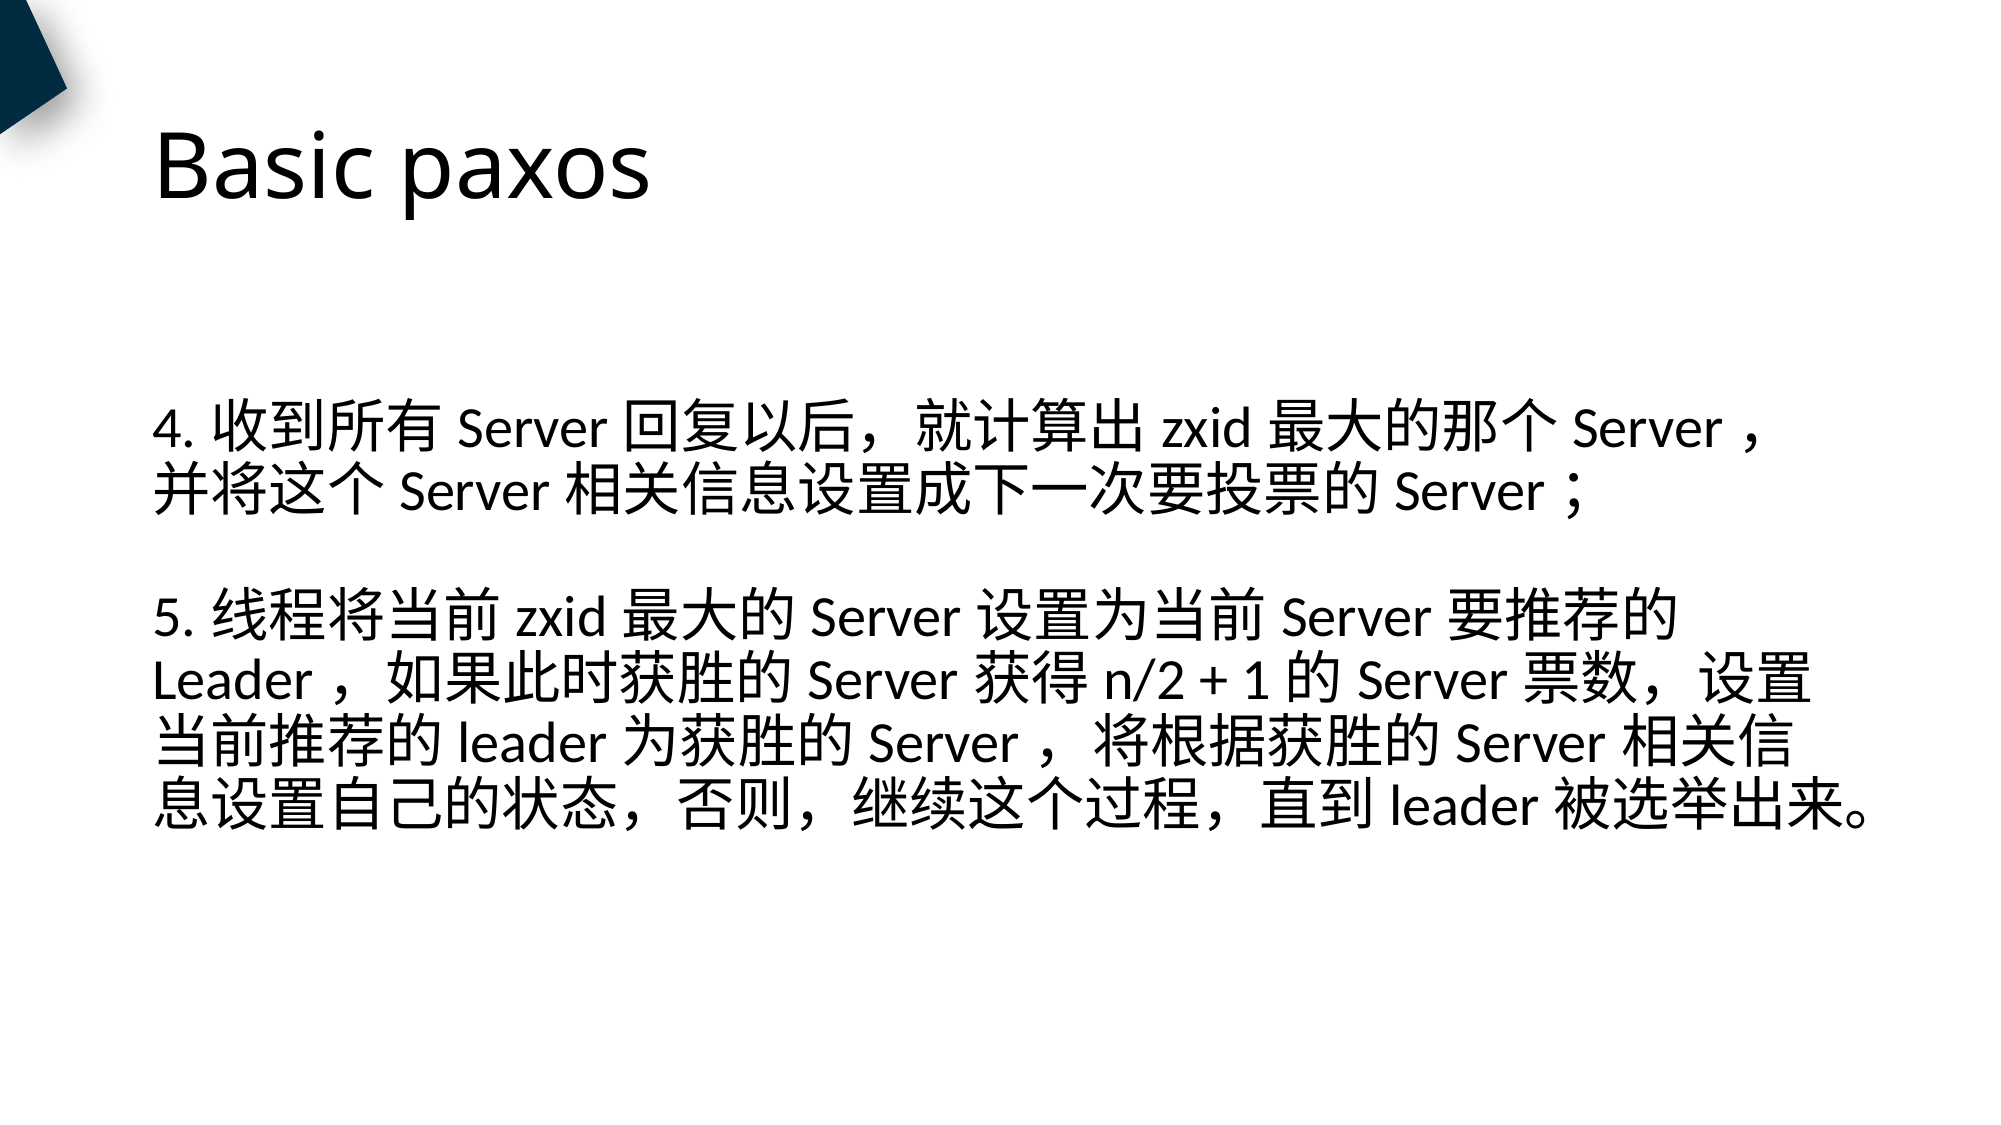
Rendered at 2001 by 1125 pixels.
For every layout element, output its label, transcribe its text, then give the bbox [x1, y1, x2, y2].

text_box [0, 0, 68, 135]
list 4.收到所有Server回复以后，就计算出zxid最大的那个Server，并将这个Server相关信息设置成下一次要投票的Server； 5.线程将当前zxid最大的Server设置为当前Server要推荐的Leader，如果此时获胜的Server获得n/2 + 1的Server票数，设置当前推荐的leader为获胜的Server，将根据获胜的Server相关信息设置自己的状态，否则，继续这个过程，直到leader被选举出来。 [137, 299, 1863, 1014]
title Basic paxos [137, 59, 1863, 278]
